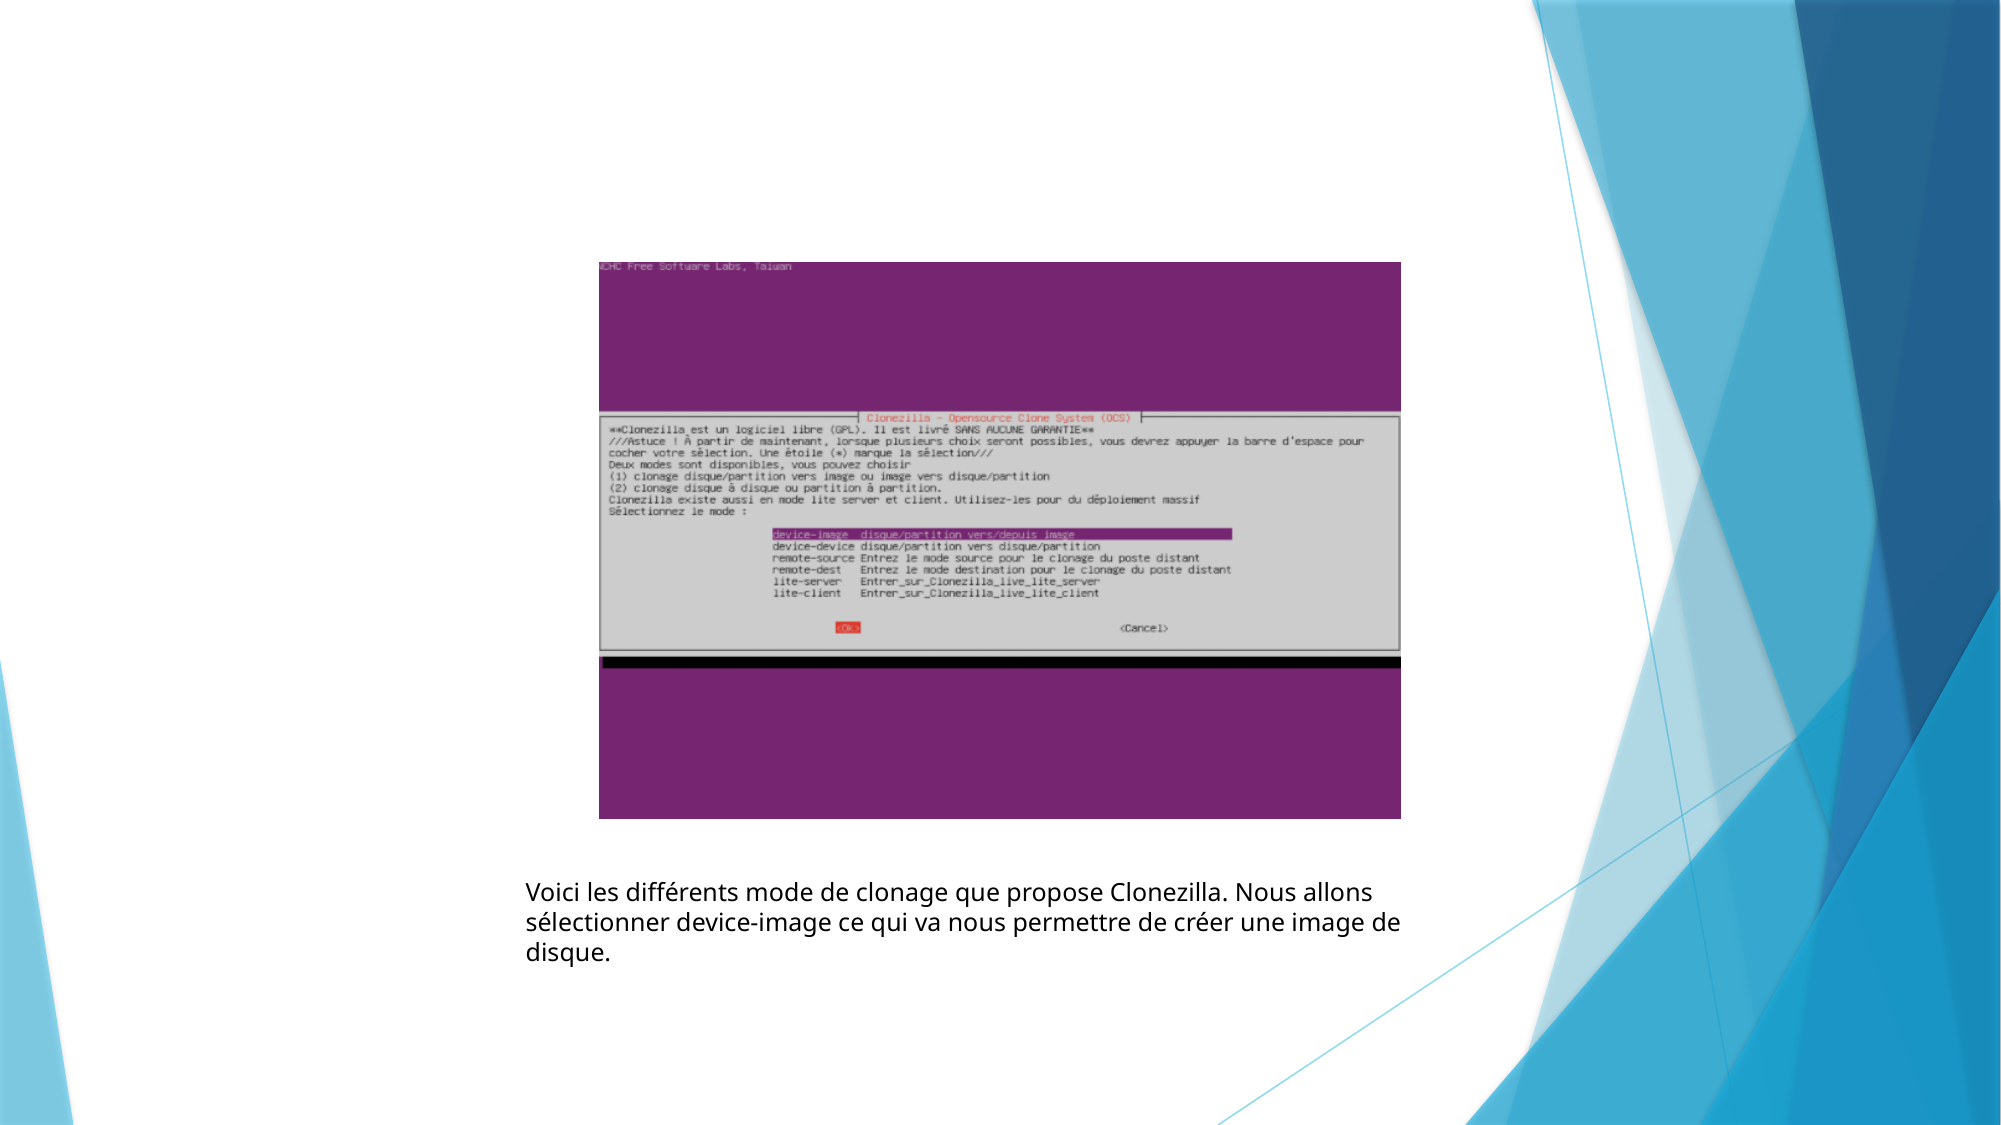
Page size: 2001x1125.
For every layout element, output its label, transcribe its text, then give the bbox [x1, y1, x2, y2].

text_box Voici les différents mode de clonage que propose Clonezilla. Nous allons sélectionner device-image ce qui va nous permettre de créer une image de disque. [510, 868, 1457, 974]
picture [599, 262, 1401, 820]
